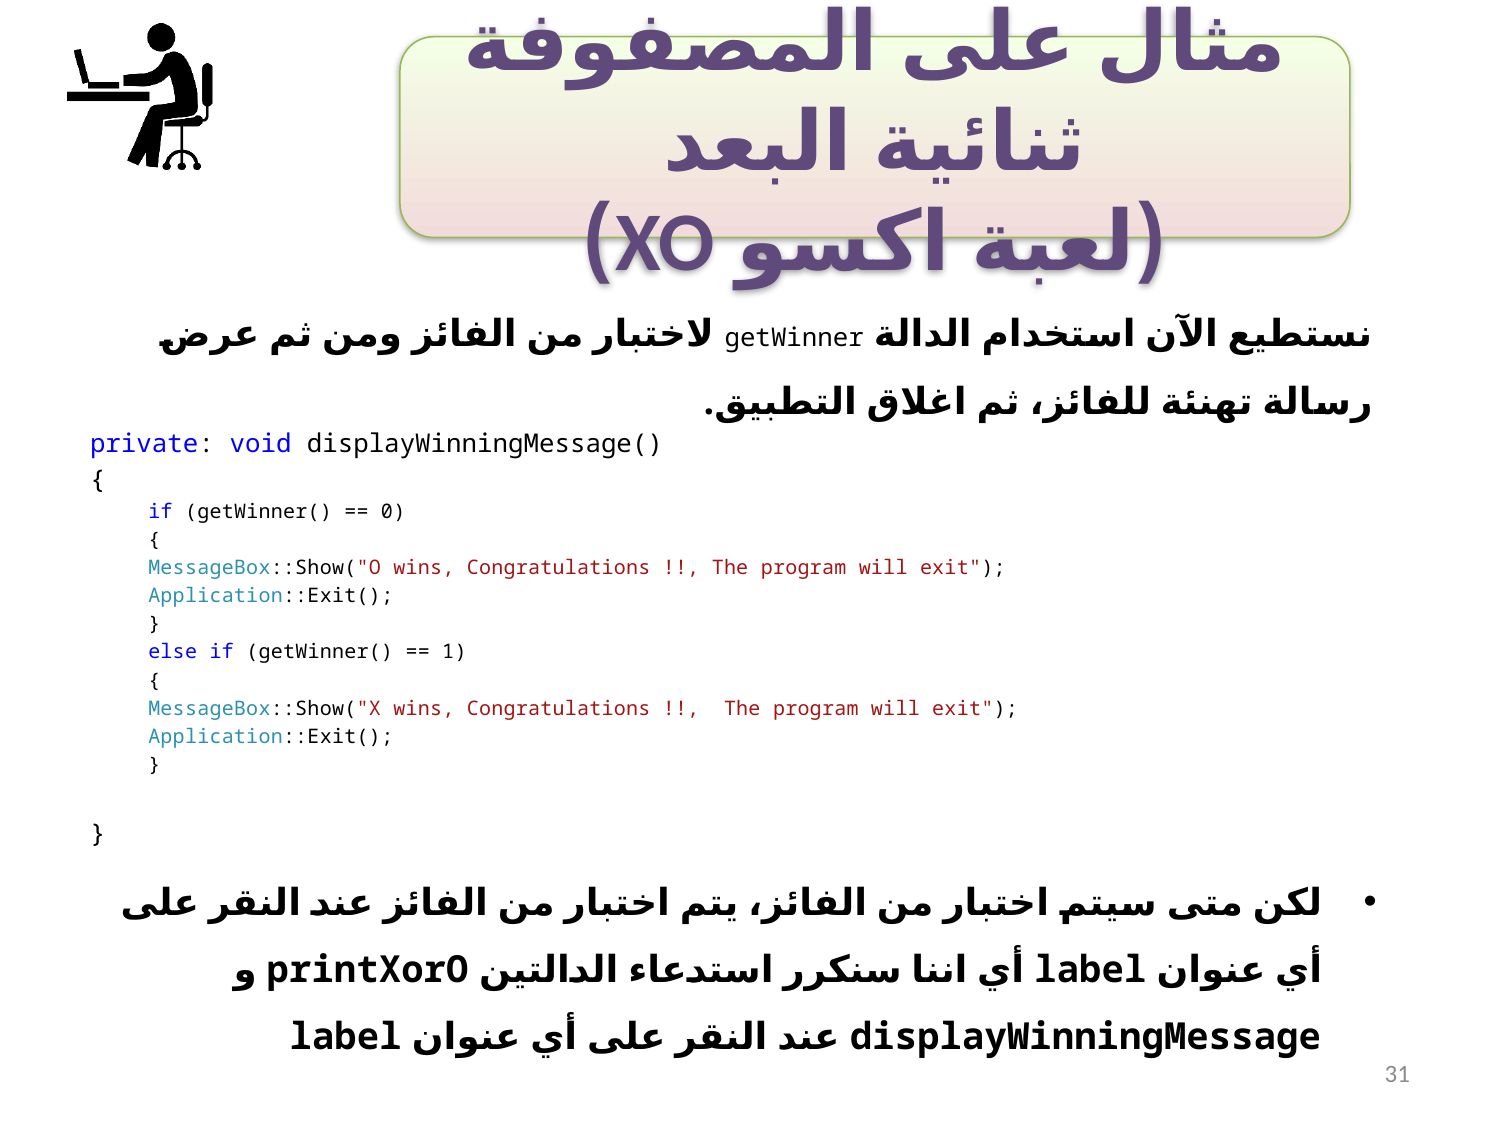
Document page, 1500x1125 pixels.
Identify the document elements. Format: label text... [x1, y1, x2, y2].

slide_number 31 [1074, 1042, 1425, 1103]
text_box نستطيع الآن استخدام الدالة getWinner لاختبار من الفائز ومن ثم عرض رسالة تهنئة للفائز، ثم اغلاق التطبيق. private: void displayWinningMessage() { if (getWinner() == 0) { MessageBox::Show("O wins, Congratulations !!, The program will exit"); Application::Exit(); } else if (getWinner() == 1) { MessageBox::Show("X wins, Congratulations !!, The program will exit"); Application::Exit(); } } لكن متى سيتم اختبار من الفائز، يتم اختبار من الفائز عند النقر على أي عنوان label أي اننا سنكرر استدعاء الدالتين printXorO و displayWinningMessage عند النقر على أي عنوان label [75, 279, 1388, 1075]
text_box مثال على المصفوفة ثنائية البعد (لعبة اكسو XO) [399, 35, 1351, 239]
picture [66, 23, 213, 170]
